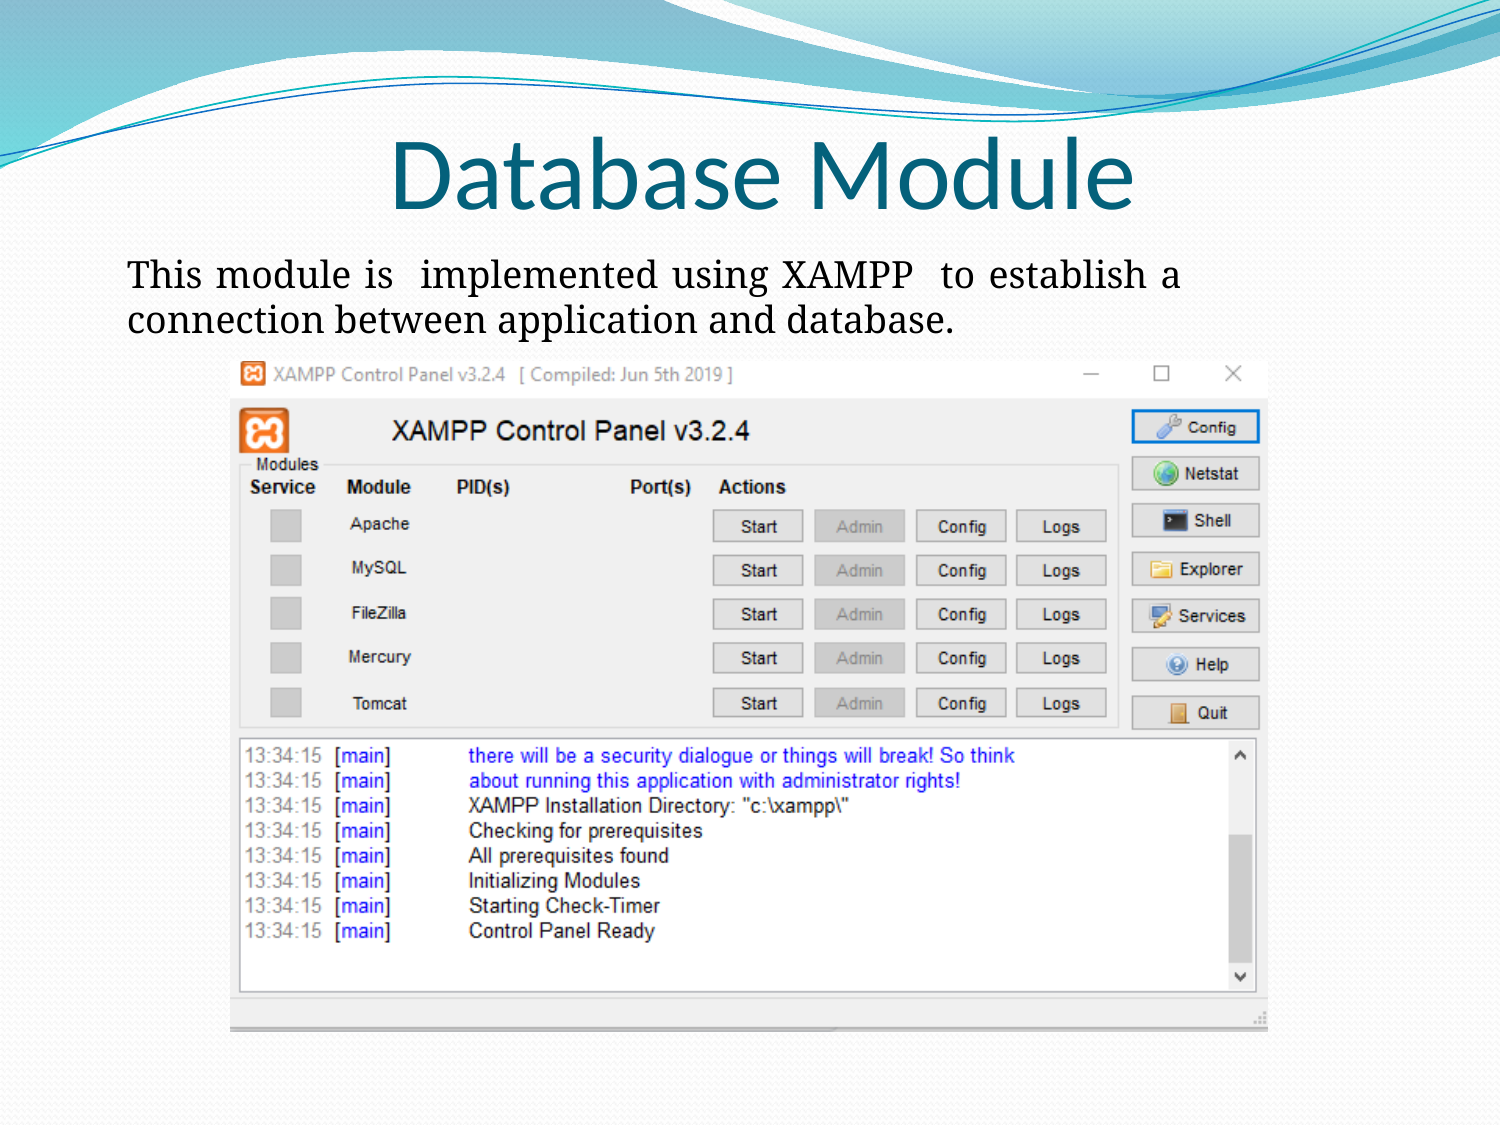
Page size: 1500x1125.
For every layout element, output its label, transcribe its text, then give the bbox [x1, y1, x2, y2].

text_box This module is implemented using XAMPP to establish a connection between application and database. [112, 243, 1211, 349]
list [229, 361, 1268, 1033]
title Database Module [88, 42, 1439, 231]
